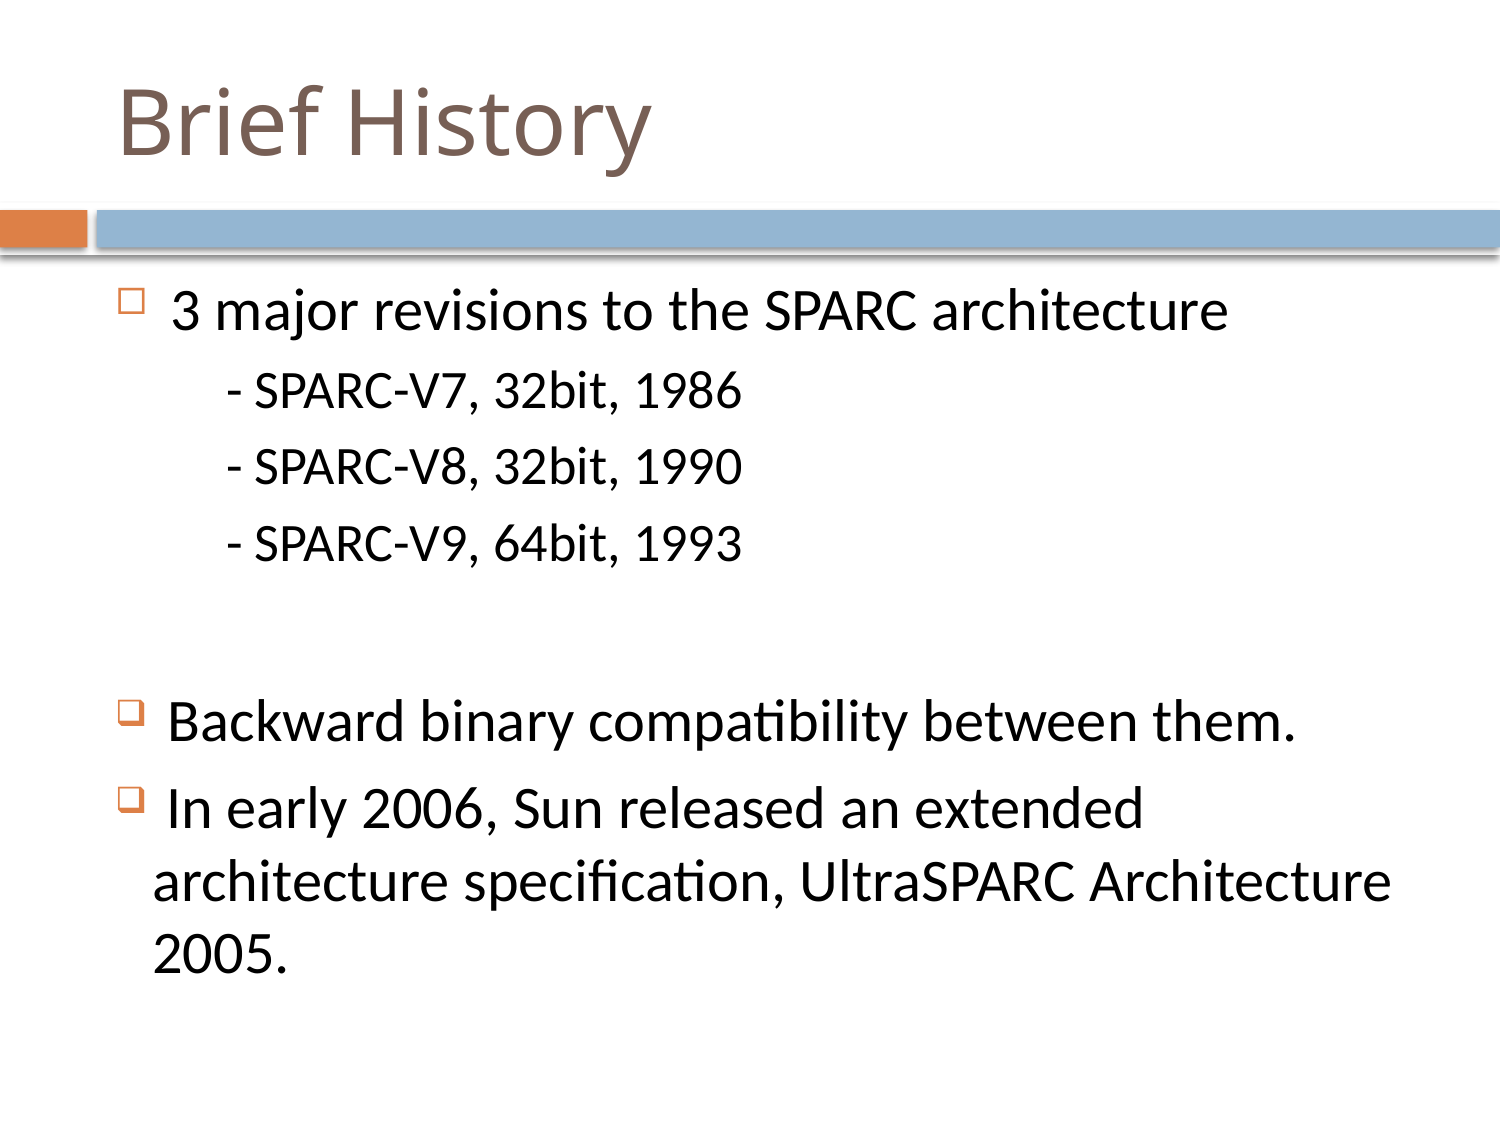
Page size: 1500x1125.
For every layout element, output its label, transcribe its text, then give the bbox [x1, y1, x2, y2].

title Brief History [100, 37, 1438, 200]
list 3 major revisions to the SPARC architecture - SPARC-V7, 32bit, 1986 - SPARC-V8, 32bit, 1990 - SPARC-V9, 64bit, 1993 Backward binary compatibility between them. In early 2006, Sun released an extended architecture specification, UltraSPARC Architecture 2005. [100, 262, 1438, 1000]
